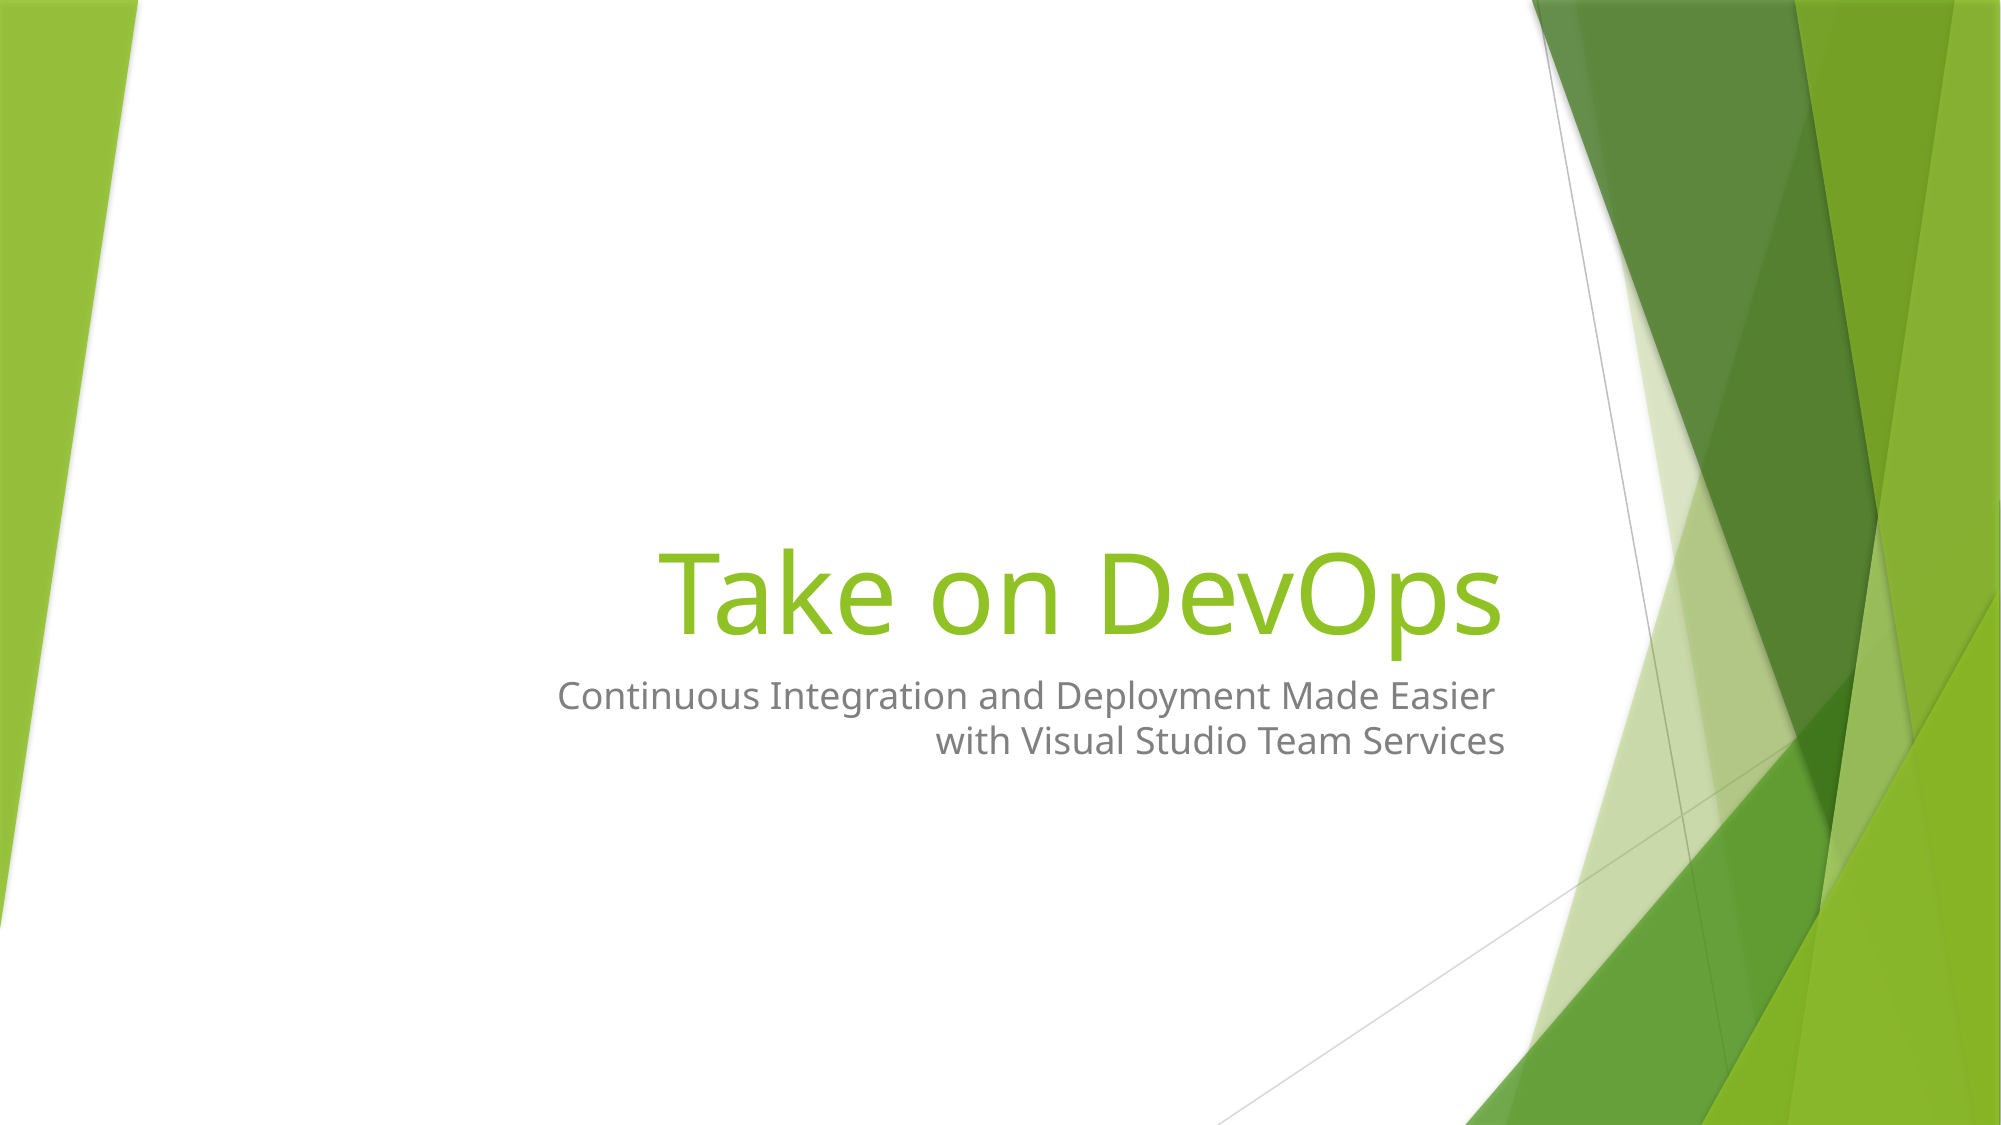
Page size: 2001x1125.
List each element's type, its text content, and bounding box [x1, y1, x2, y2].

title Take on DevOps [247, 394, 1522, 664]
subtitle Continuous Integration and Deployment Made Easier with Visual Studio Team Services [247, 664, 1522, 845]
